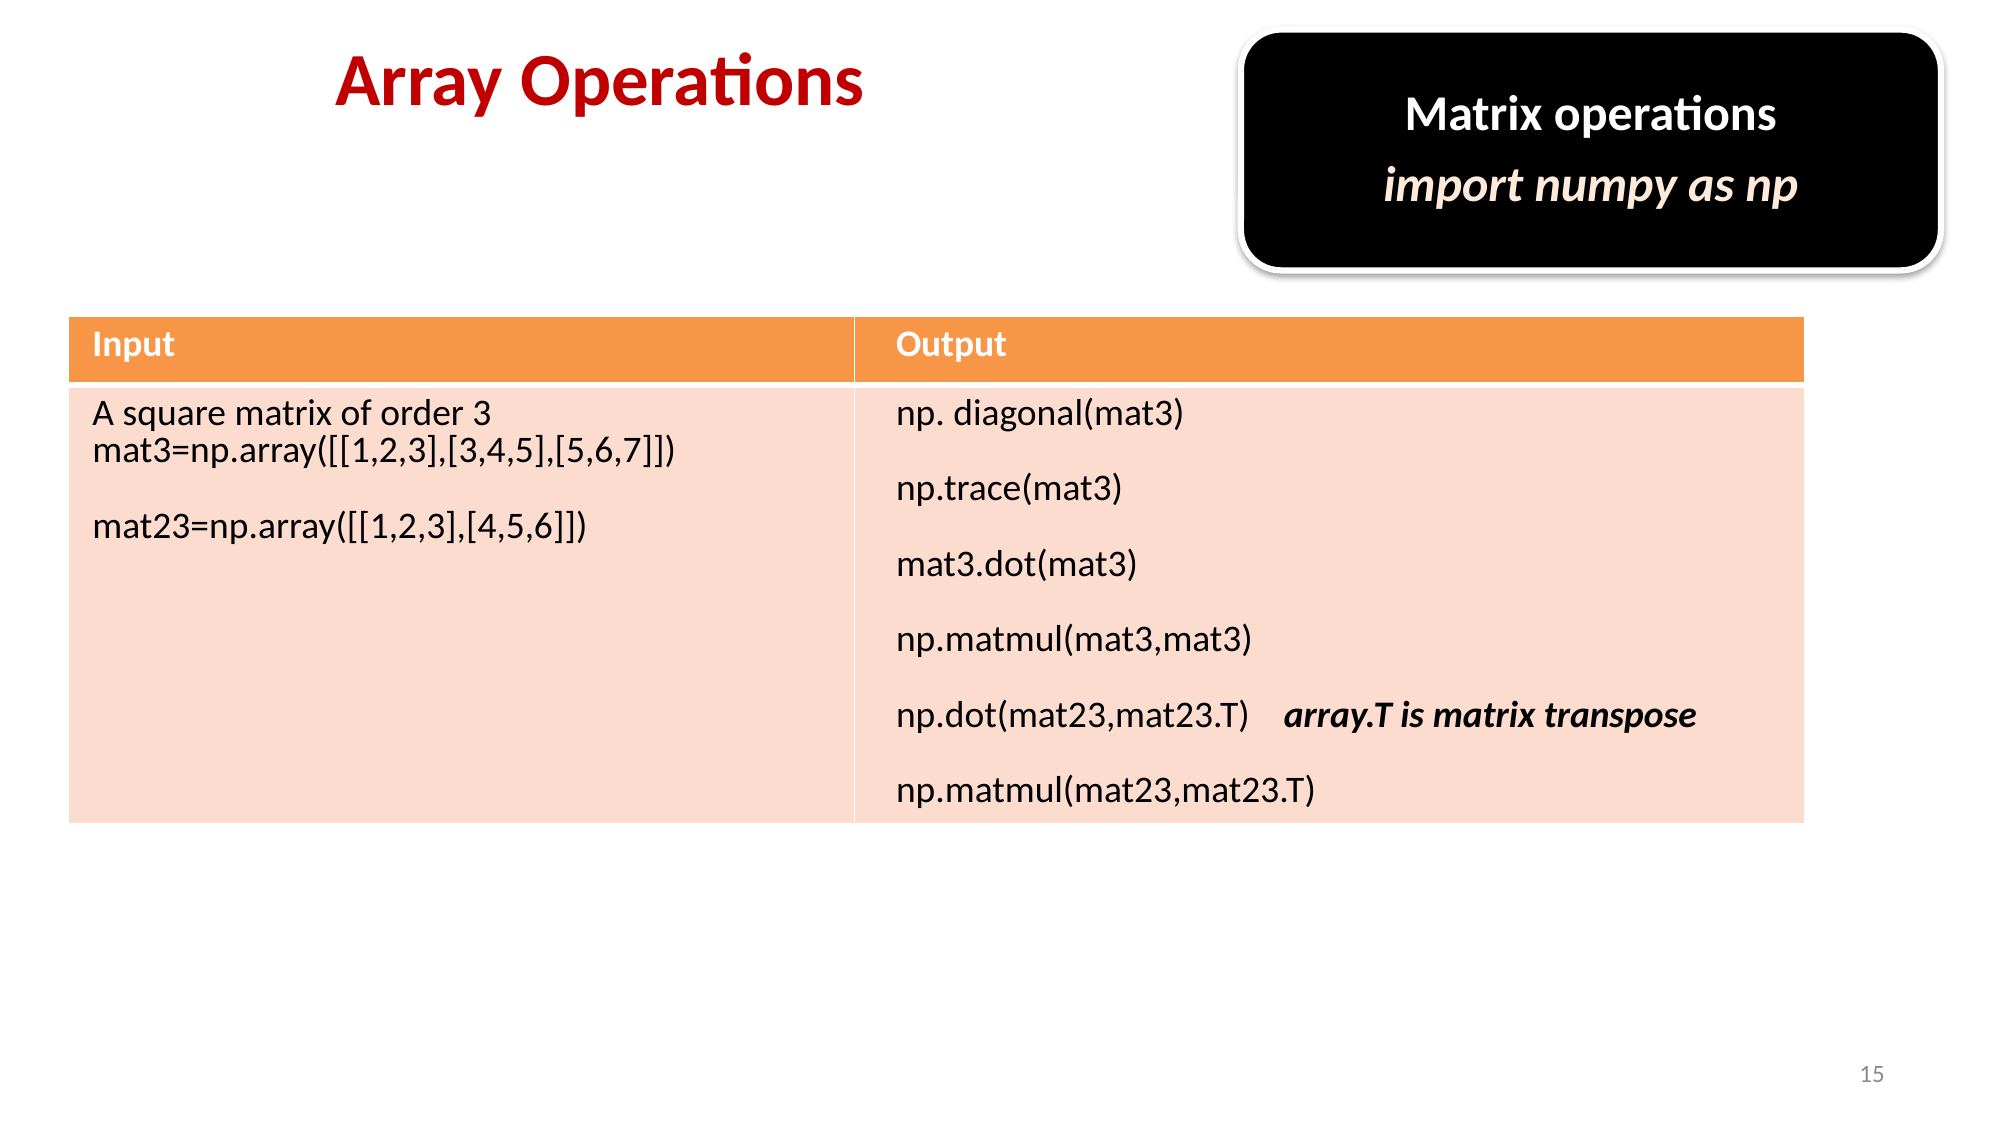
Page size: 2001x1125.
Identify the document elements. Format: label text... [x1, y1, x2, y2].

title Array Operations [9, 15, 1191, 137]
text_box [1240, 29, 1942, 271]
table_cell A square matrix of order 3 mat3=np.array([[1,2,3],[3,4,5],[5,6,7]]) mat23=np.array([[1,2,3],[4,5,6]]) [69, 388, 854, 823]
table_header Input [69, 317, 854, 382]
table_header Output [855, 317, 1804, 382]
table_cell np. diagonal(mat3) np.trace(mat3) mat3.dot(mat3) np.matmul(mat3,mat3) np.dot(mat23,mat23.T) array.T is matrix transpose np.matmul(mat23,mat23.T) [855, 388, 1804, 823]
slide_number 15 [1433, 1042, 1900, 1103]
